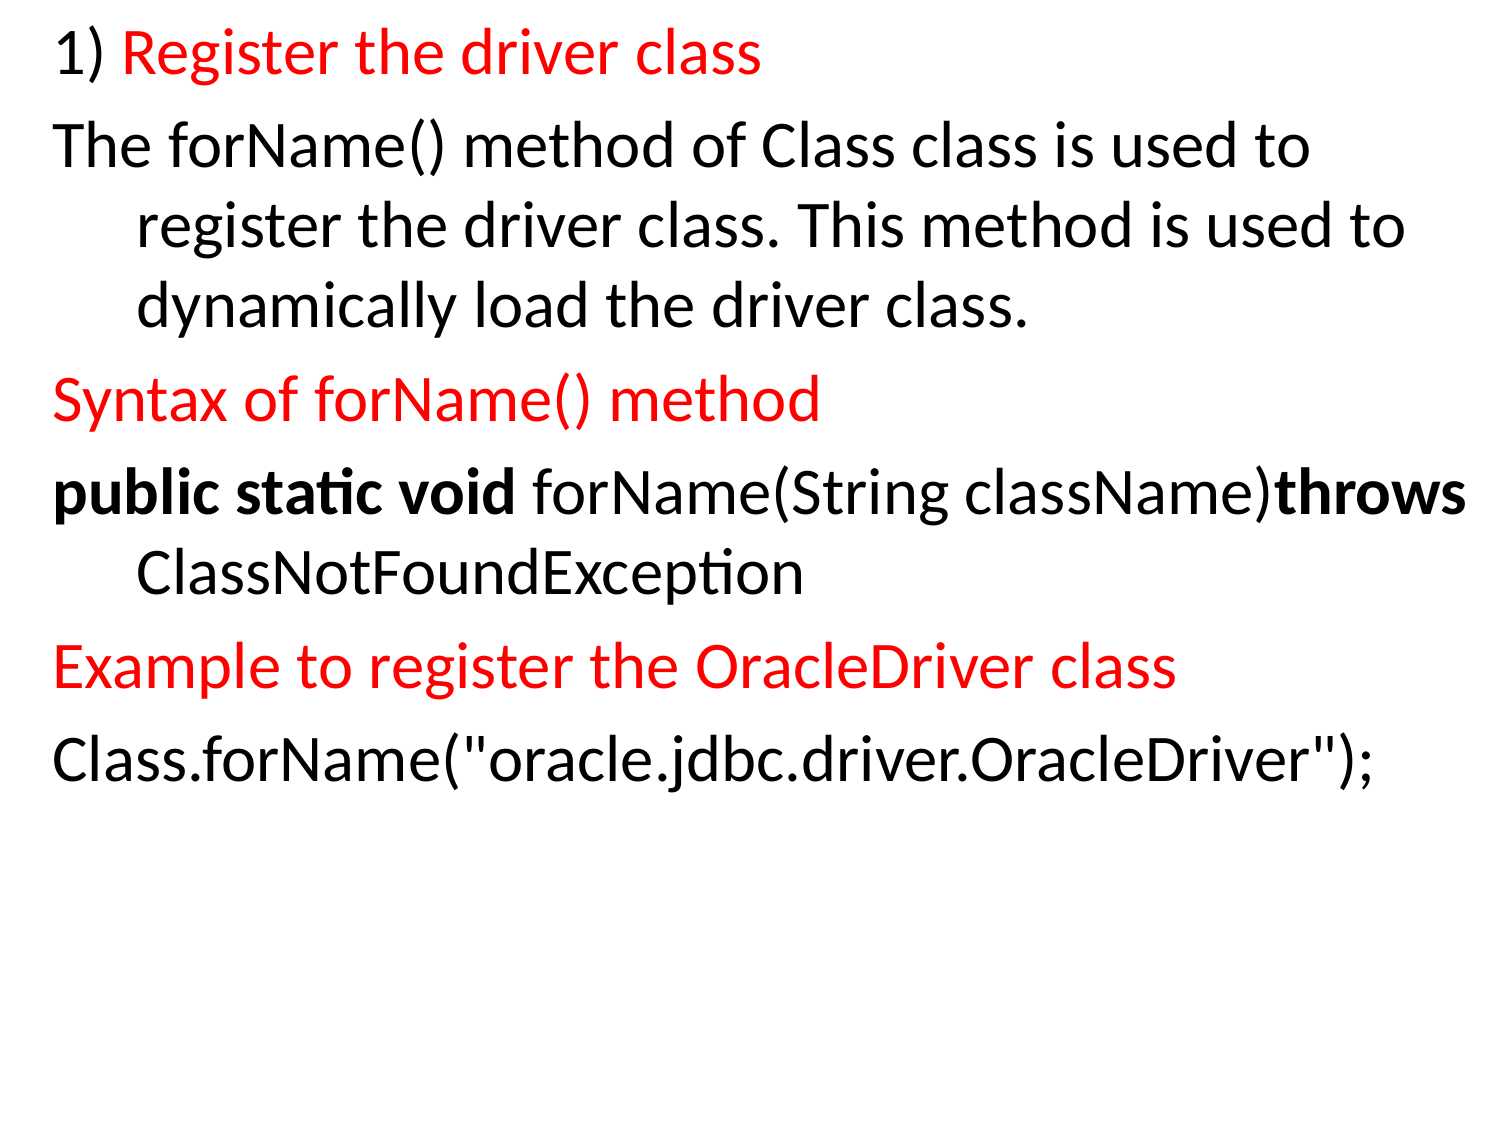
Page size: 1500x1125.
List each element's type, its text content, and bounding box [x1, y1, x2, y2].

list 1) Register the driver class The forName() method of Class class is used to register the driver class. This method is used to dynamically load the driver class. Syntax of forName() method public static void forName(String className)throws ClassNotFoundException Example to register the OracleDriver class Class.forName("oracle.jdbc.driver.OracleDriver"); [37, 0, 1500, 1125]
